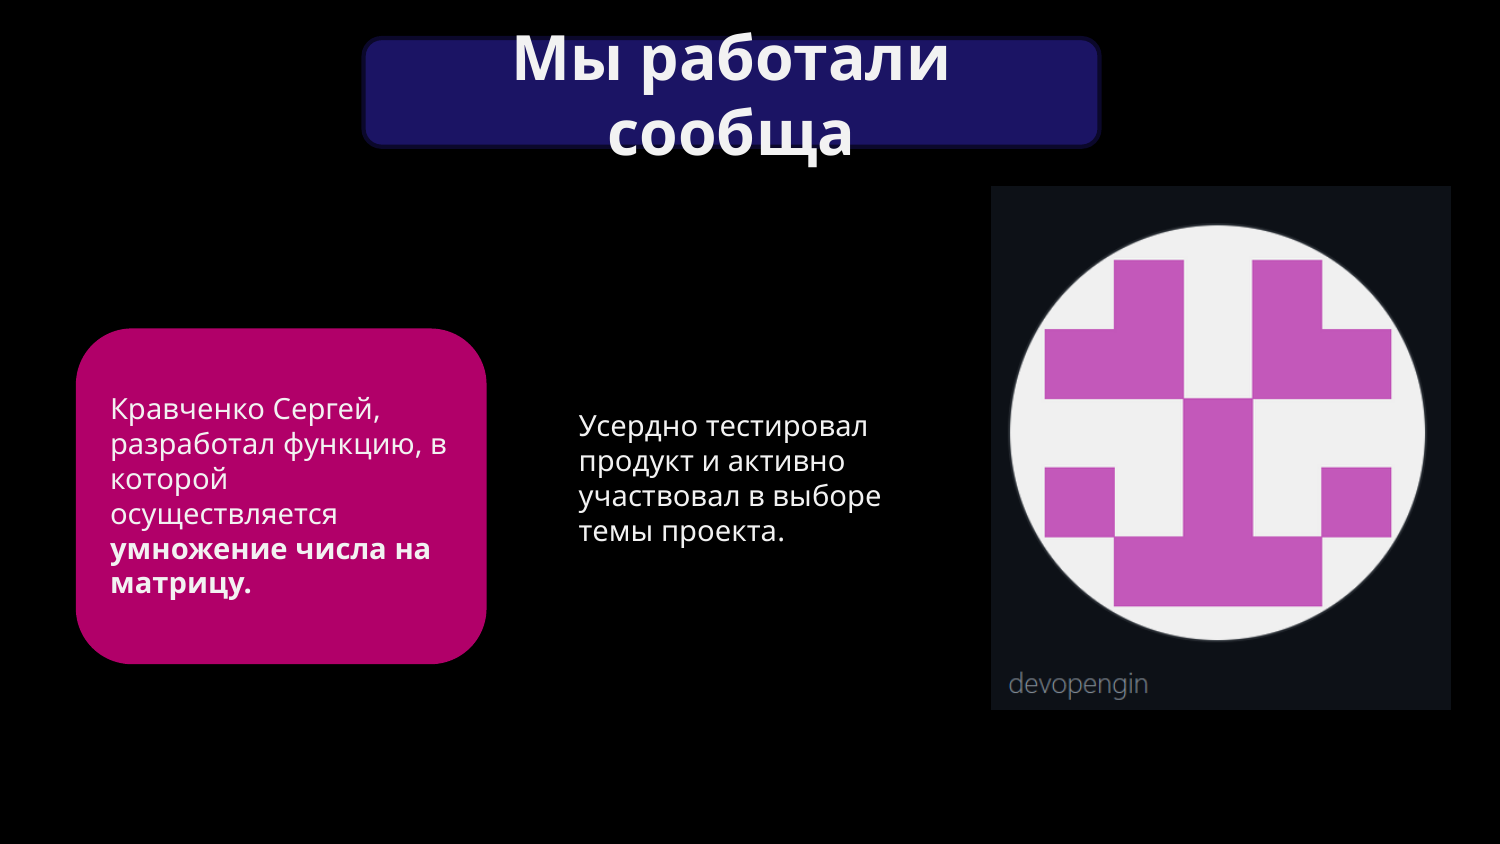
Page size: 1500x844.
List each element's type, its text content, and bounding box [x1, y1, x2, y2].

picture [991, 186, 1451, 710]
text_box Кравченко Сергей, разработал функцию, в которой осуществляется умножение числа на матрицу. [95, 382, 468, 608]
text_box [73, 326, 489, 667]
text_box Мы работали сообща [361, 35, 1102, 149]
text_box Усердно тестировал продукт и активно участвовал в выборе темы проекта. [563, 400, 937, 555]
